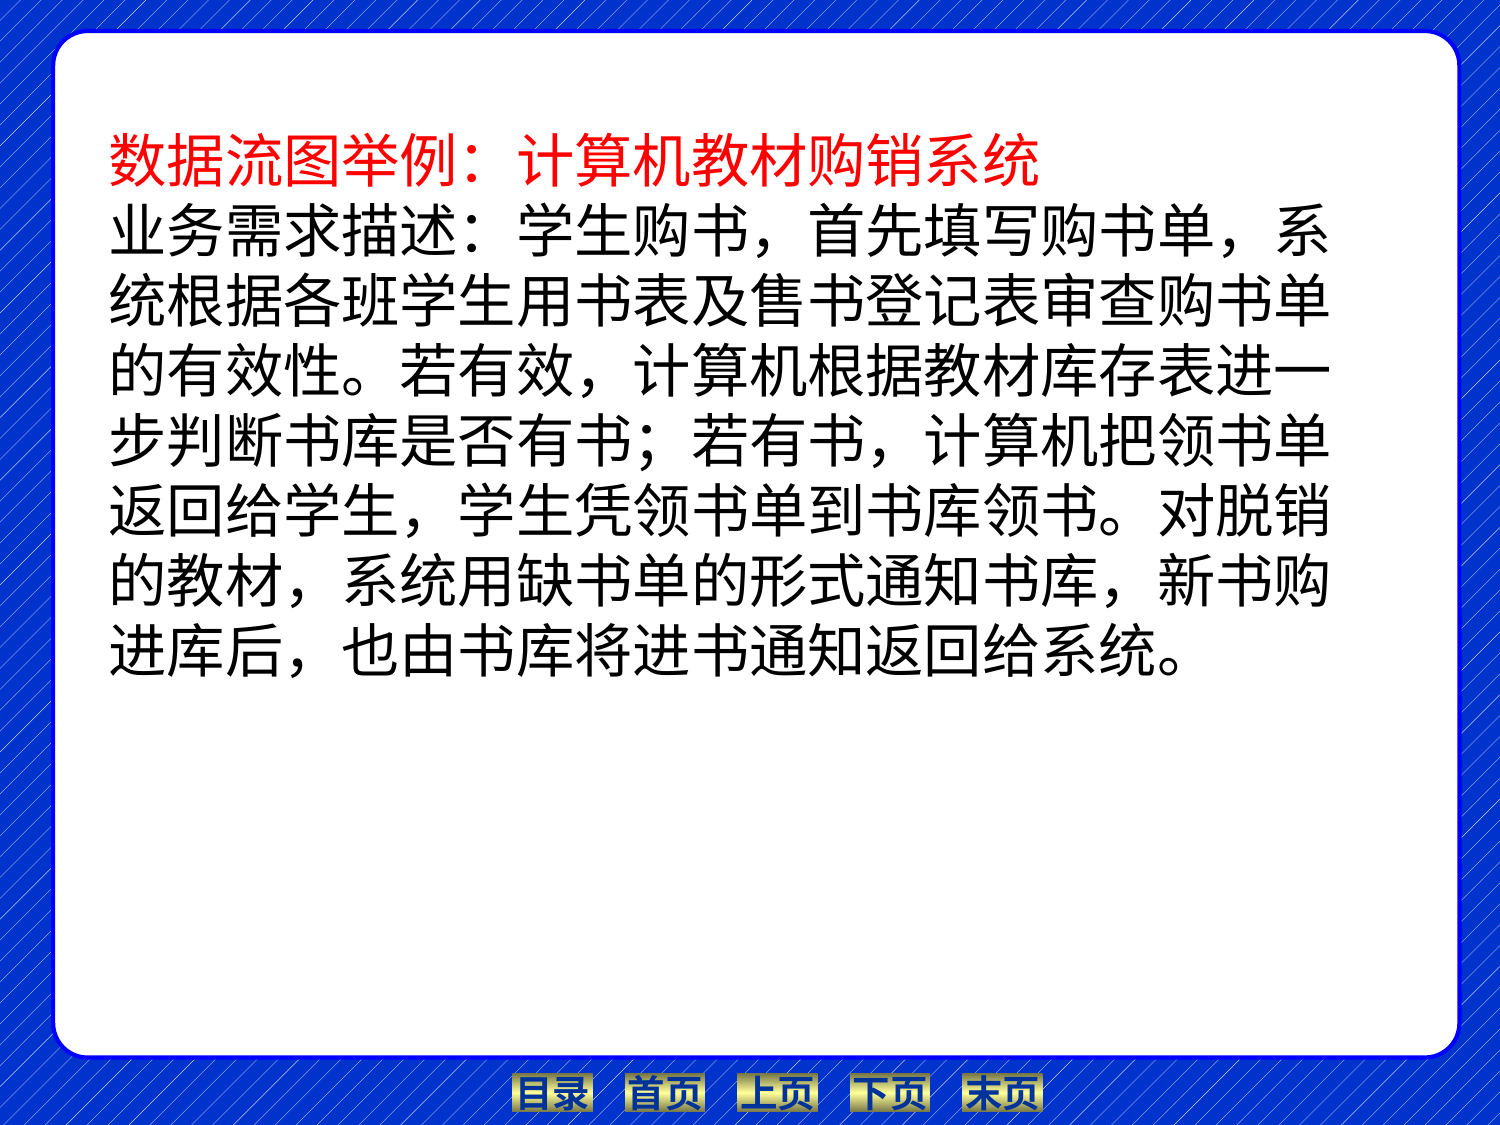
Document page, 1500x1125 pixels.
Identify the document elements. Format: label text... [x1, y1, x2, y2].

text_box 数据流图举例：计算机教材购销系统 业务需求描述：学生购书，首先填写购书单，系统根据各班学生用书表及售书登记表审查购书单的有效性。若有效，计算机根据教材库存表进一步判断书库是否有书；若有书，计算机把领书单返回给学生，学生凭领书单到书库领书。对脱销的教材，系统用缺书单的形式通知书库，新书购进库后，也由书库将进书通知返回给系统。 [93, 117, 1395, 692]
